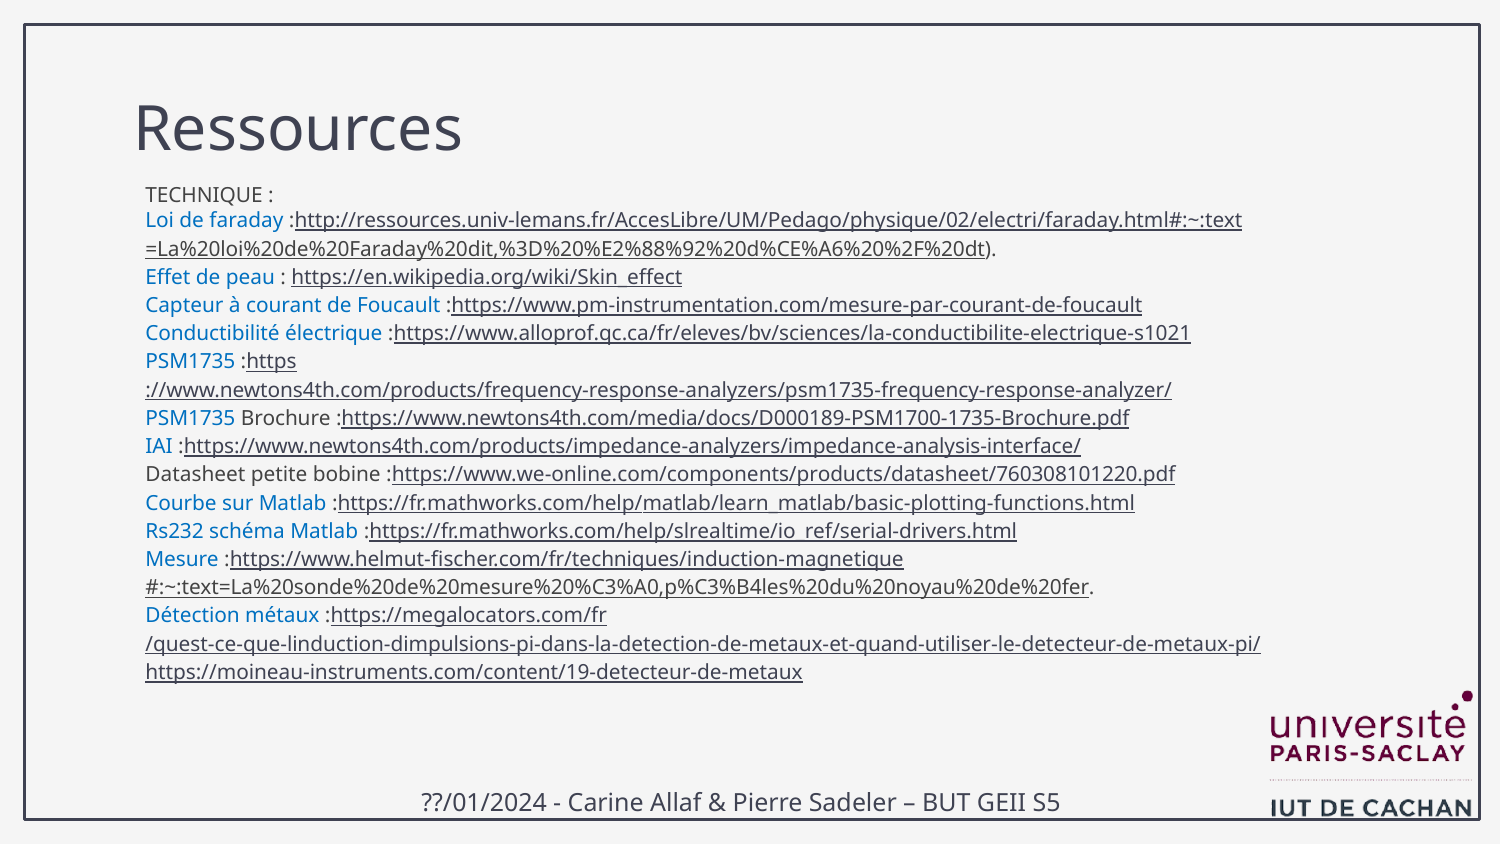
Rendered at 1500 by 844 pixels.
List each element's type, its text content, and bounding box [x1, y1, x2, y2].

title Ressources [118, 72, 1382, 167]
picture [1254, 670, 1485, 844]
text_box ??/01/2024 - Carine Allaf & Pierre Sadeler – BUT GEII S5 [406, 770, 1094, 828]
list TECHNIQUE : Loi de faraday :http://ressources.univ-lemans.fr/AccesLibre/UM/Pedago/physique/02/electri/faraday.html#:~:text=La%20loi%20de%20Faraday%20dit,%3D%20%E2%88%92%20d%CE%A6%20%2F%20dt). Effet de peau : https://en.wikipedia.org/wiki/Skin_effect Capteur à courant de Foucault :https://www.pm-instrumentation.com/mesure-par-courant-de-foucault Conductibilité électrique :https://www.alloprof.qc.ca/fr/eleves/bv/sciences/la-conductibilite-electrique-s1021 PSM1735 :https://www.newtons4th.com/products/frequency-response-analyzers/psm1735-frequency-response-analyzer/ PSM1735 Brochure :https://www.newtons4th.com/media/docs/D000189-PSM1700-1735-Brochure.pdf IAI :https://www.newtons4th.com/products/impedance-analyzers/impedance-analysis-interface/ Datasheet petite bobine :https://www.we-online.com/components/products/datasheet/760308101220.pdf Courbe sur Matlab :https://fr.mathworks.com/help/matlab/learn_matlab/basic-plotting-functions.html Rs232 schéma Matlab :https://fr.mathworks.com/help/slrealtime/io_ref/serial-drivers.html Mesure :https://www.helmut-fischer.com/fr/techniques/induction-magnetique#:~:text=La%20sonde%20de%20mesure%20%C3%A0,p%C3%B4les%20du%20noyau%20de%20fer. Détection métaux :https://megalocators.com/fr/quest-ce-que-linduction-dimpulsions-pi-dans-la-detection-de-metaux-et-quand-utiliser-le-detecteur-de-metaux-pi/ https://moineau-instruments.com/content/19-detecteur-de-metaux [107, 166, 1313, 679]
